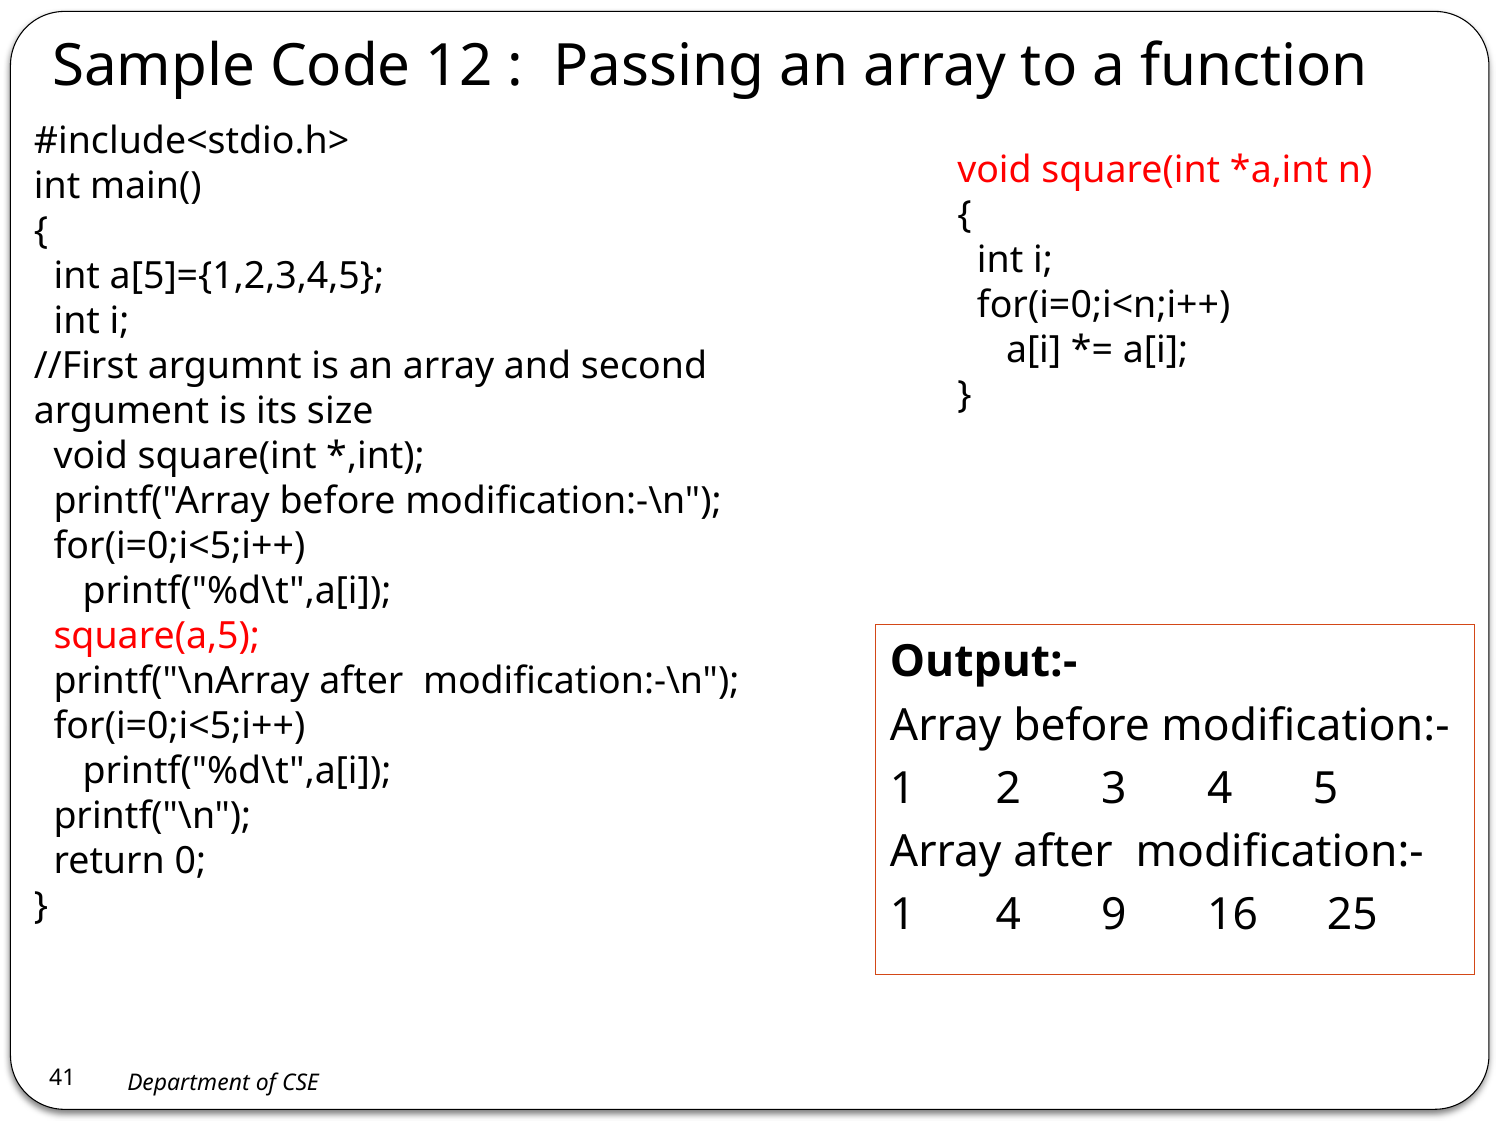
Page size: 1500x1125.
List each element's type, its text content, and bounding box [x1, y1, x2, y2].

text_box Department of CSE [112, 1062, 763, 1100]
text_box void square(int *a,int n) { int i; for(i=0;i<n;i++) a[i] *= a[i]; } [942, 137, 1393, 423]
text_box 41 [24, 1049, 100, 1107]
text_box Sample Code 12 : Passing an array to a function [37, 12, 1463, 113]
text_box #include<stdio.h> int main() { int a[5]={1,2,3,4,5}; int i; //First argumnt is an array and second argument is its size void square(int *,int); printf("Array before modification:-\n"); for(i=0;i<5;i++) printf("%d\t",a[i]); square(a,5); printf("\nArray after modification:-\n"); for(i=0;i<5;i++) printf("%d\t",a[i]); printf("\n"); return 0; } [19, 108, 850, 934]
text_box Output:- Array before modification:- 1 2 3 4 5 Array after modification:- 1 4 9 16 25 [875, 624, 1475, 975]
